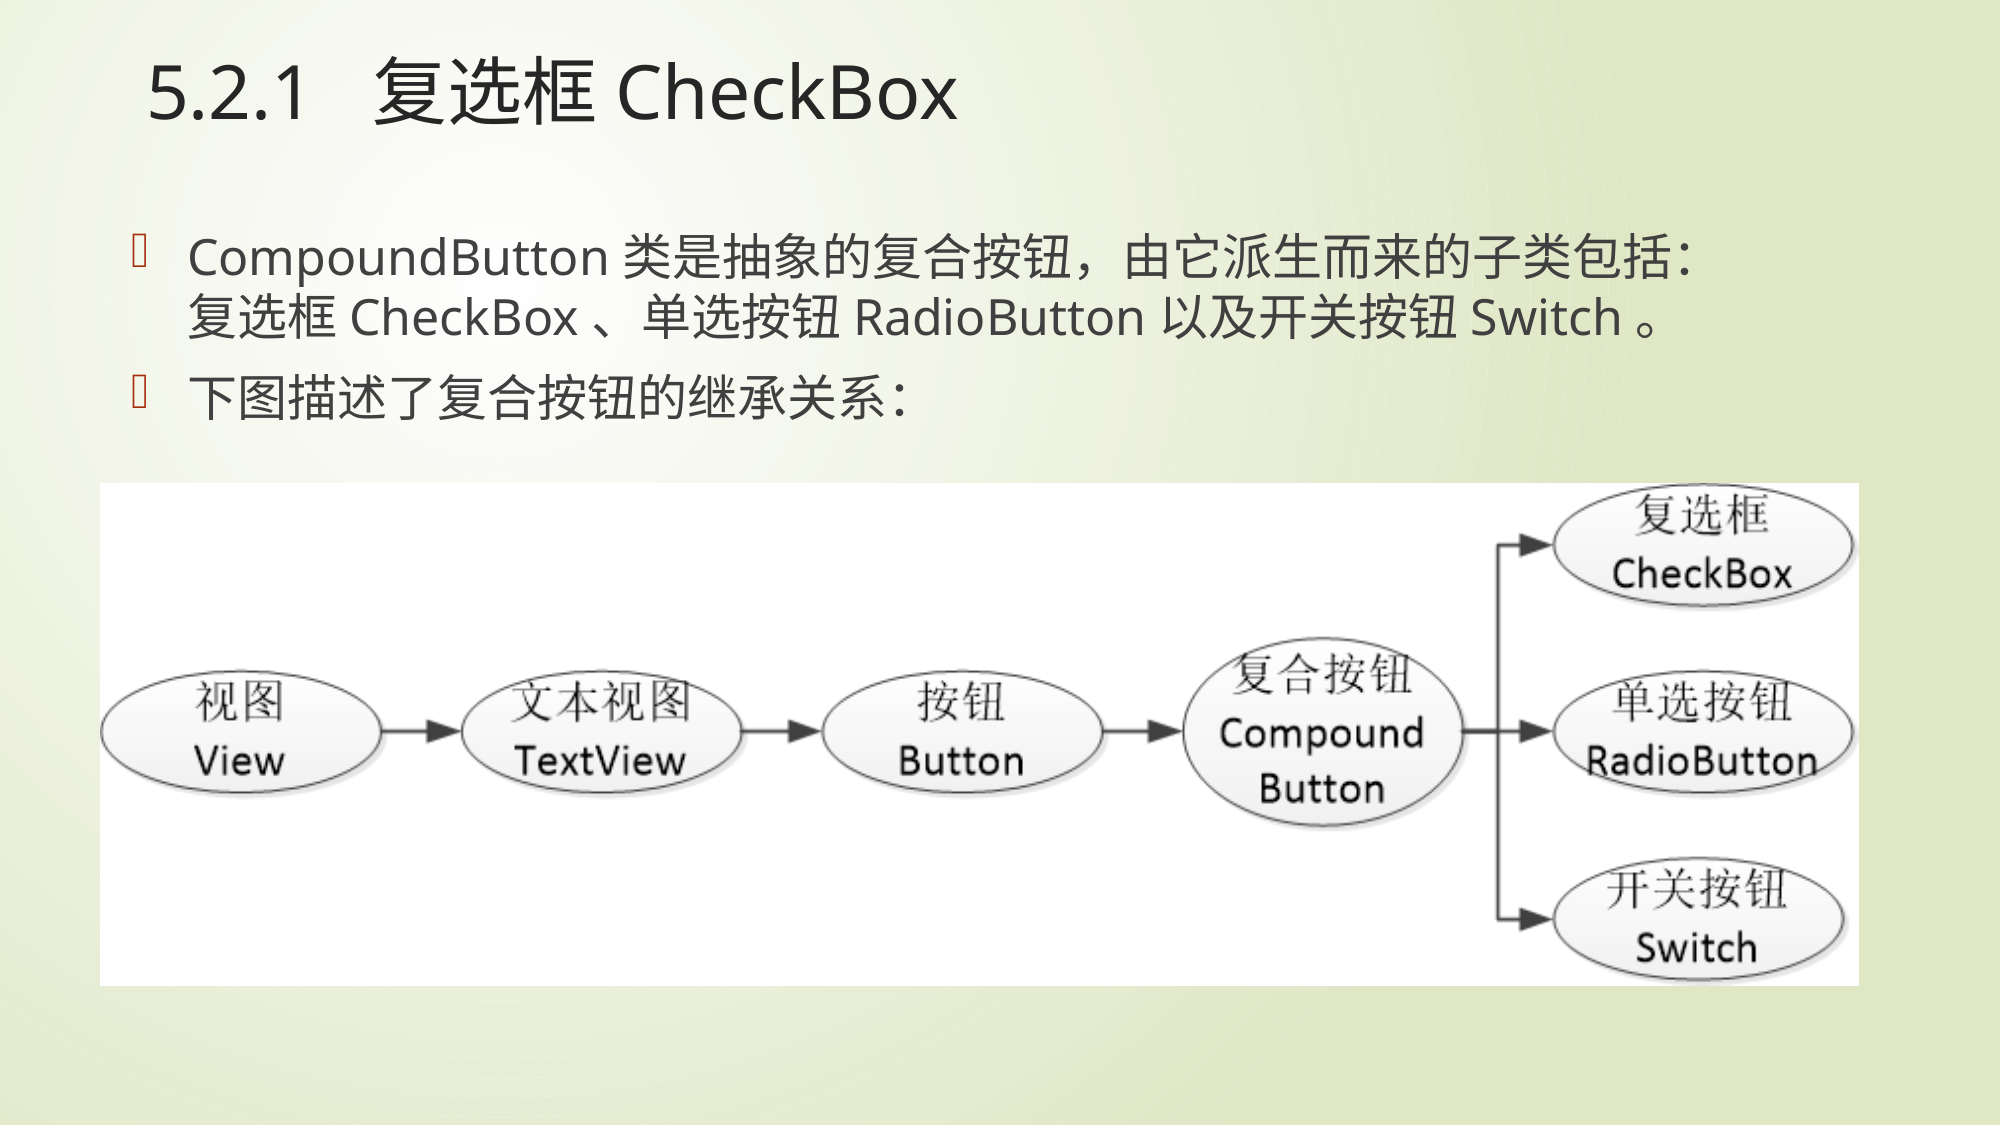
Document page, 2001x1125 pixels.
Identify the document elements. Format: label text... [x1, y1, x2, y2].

title 5.2.1 复选框CheckBox [131, 36, 1772, 156]
picture [100, 483, 1860, 986]
list CompoundButton类是抽象的复合按钮，由它派生而来的子类包括：复选框CheckBox、单选按钮RadioButton以及开关按钮Switch。 下图描述了复合按钮的继承关系： [116, 218, 1772, 481]
